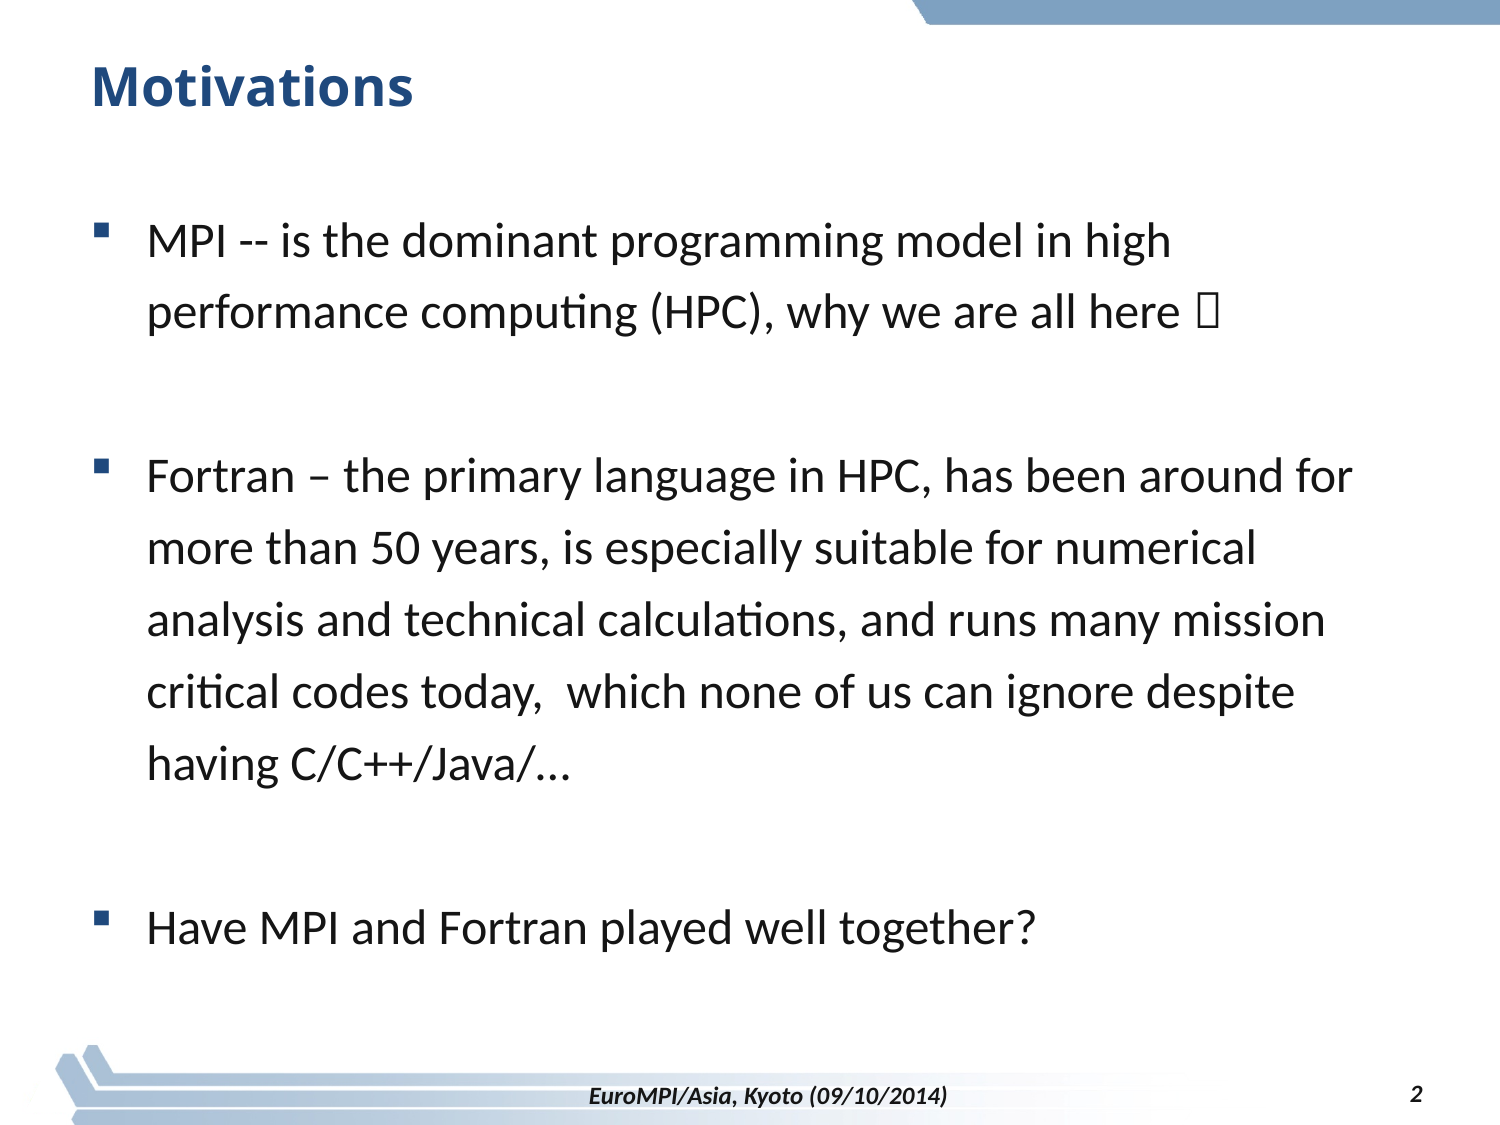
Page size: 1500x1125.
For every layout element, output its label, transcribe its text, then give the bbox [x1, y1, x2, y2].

slide_number 2 [1275, 1072, 1438, 1113]
picture [0, 1037, 1500, 1125]
title Motivations [74, 44, 1426, 176]
picture [0, 0, 1500, 26]
footer EuroMPI/Asia, Kyoto (09/10/2014) [324, 1074, 1213, 1116]
list MPI -- is the dominant programming model in high performance computing (HPC), why we are all here  Fortran – the primary language in HPC, has been around for more than 50 years, is especially suitable for numerical analysis and technical calculations, and runs many mission critical codes today, which none of us can ignore despite having C/C++/Java/… Have MPI and Fortran played well together? [74, 187, 1426, 1038]
